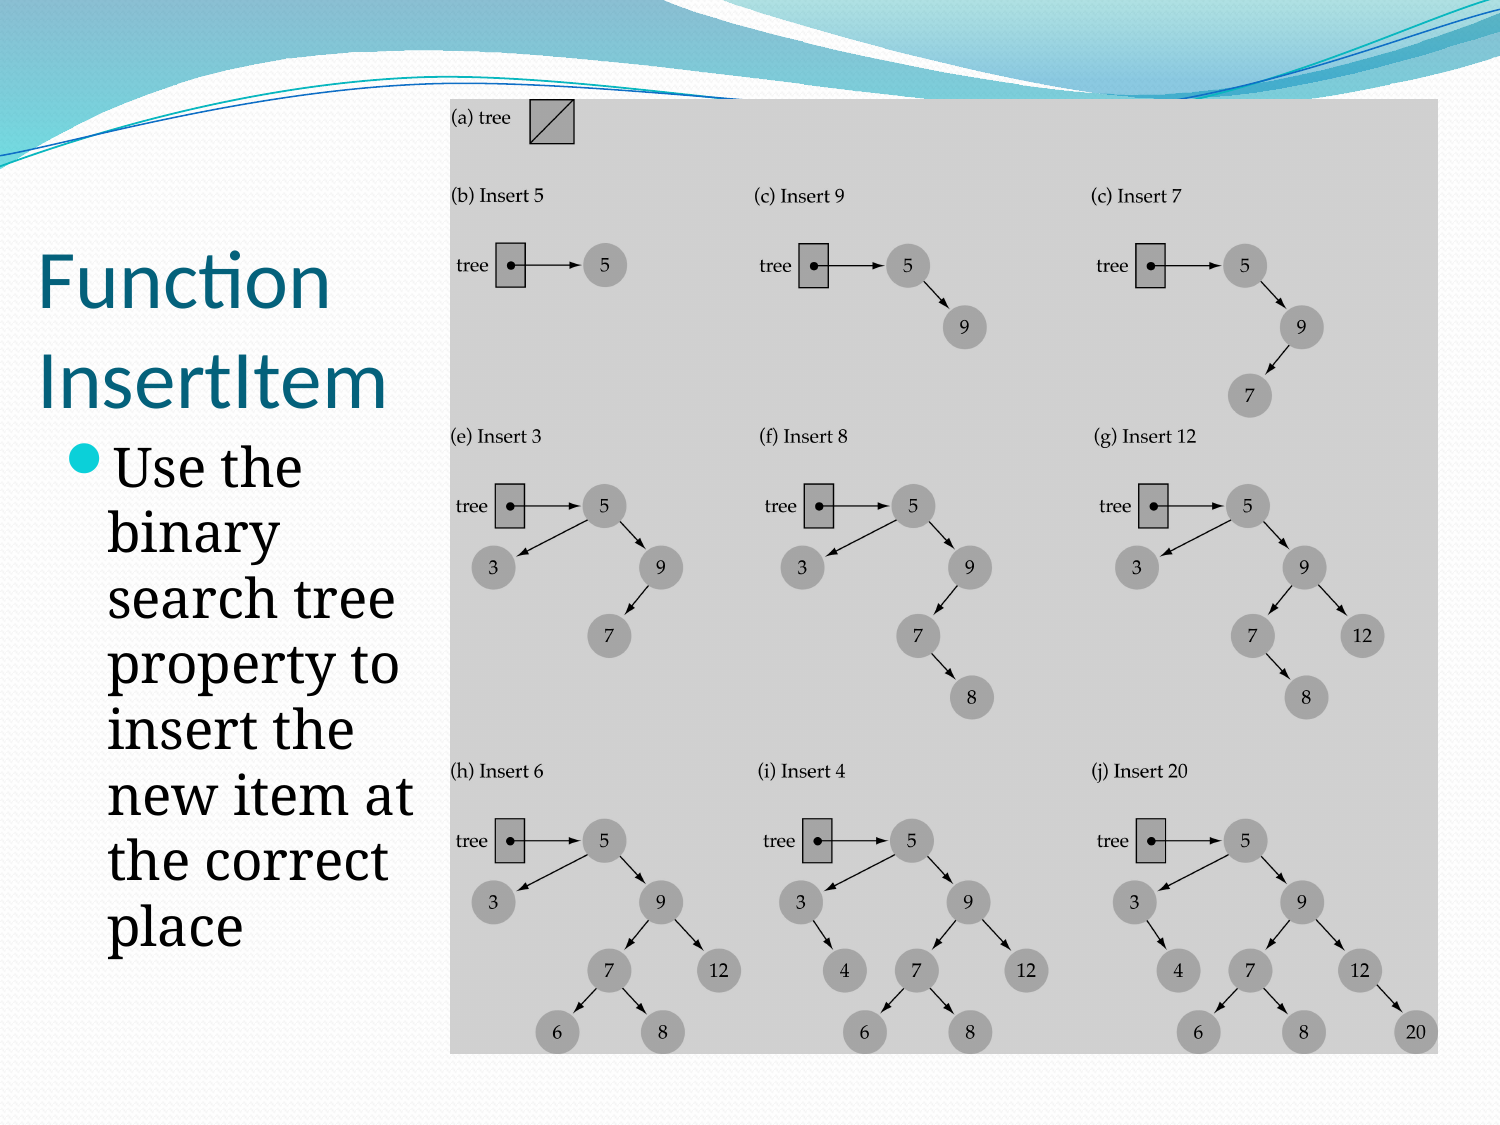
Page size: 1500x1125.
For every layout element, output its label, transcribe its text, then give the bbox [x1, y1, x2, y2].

list Use the binary search tree property to insert the new item at the correct place [50, 425, 442, 975]
picture [449, 99, 1438, 1055]
title Function InsertItem [37, 125, 438, 425]
